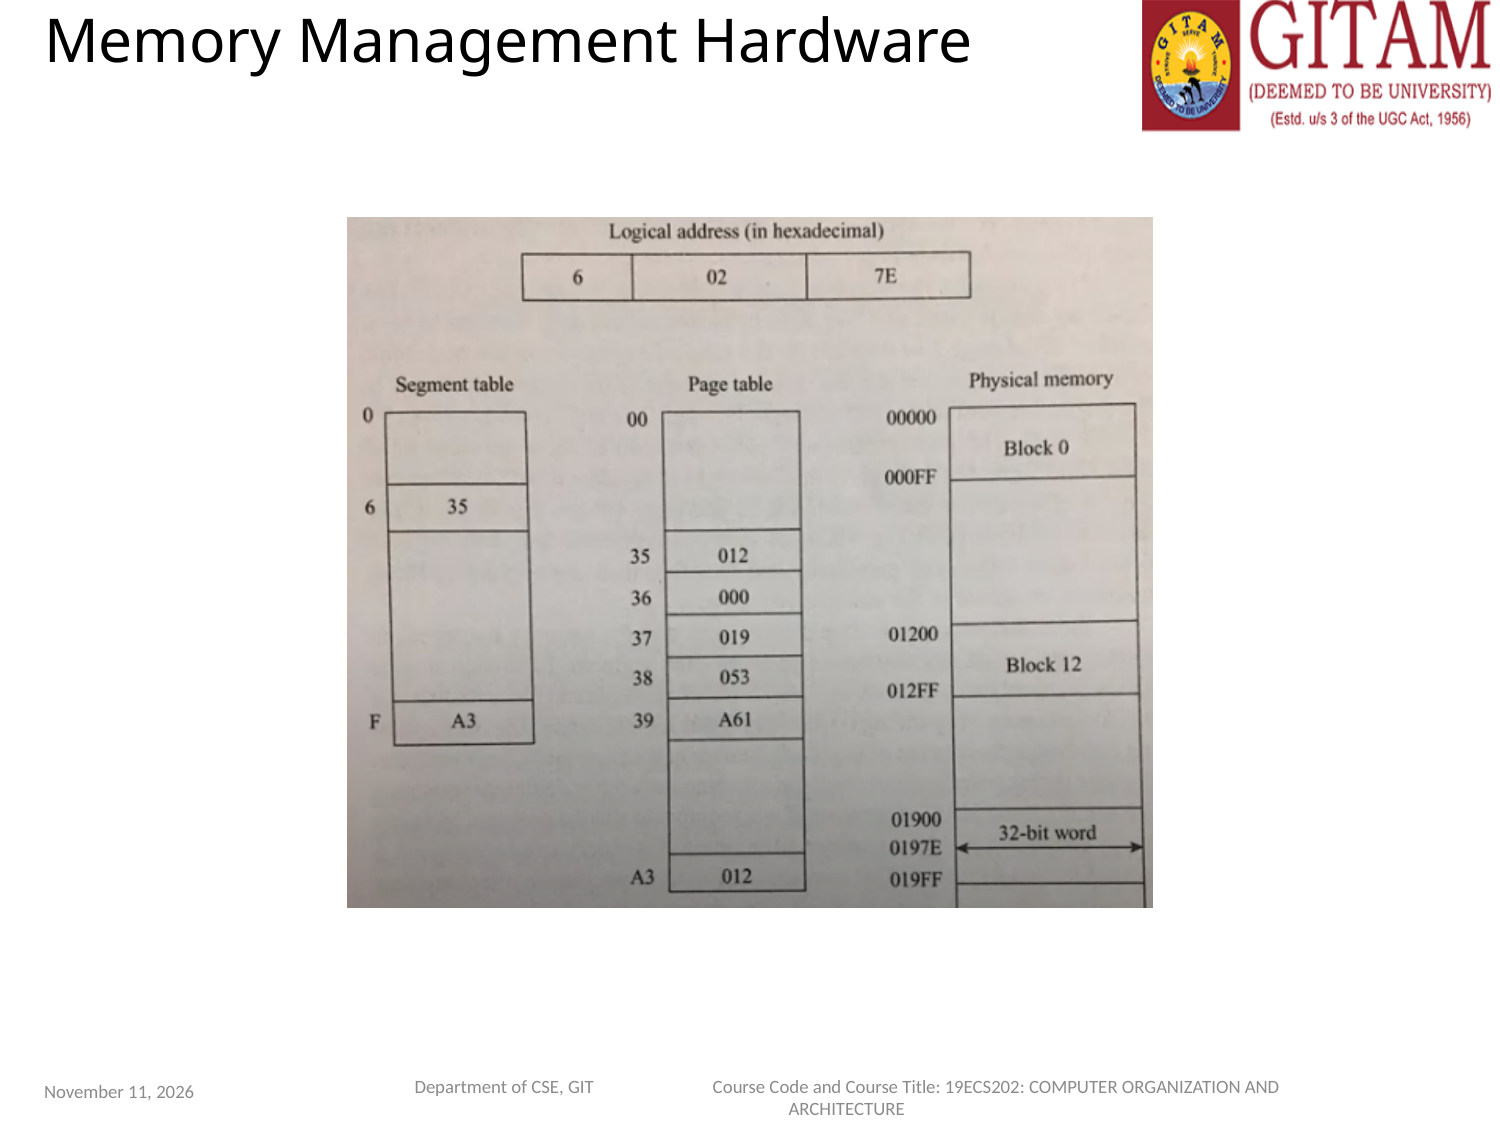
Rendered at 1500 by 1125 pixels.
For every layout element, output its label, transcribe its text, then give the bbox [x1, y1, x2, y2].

title Memory Management Hardware [29, 2, 1142, 84]
picture [1142, 0, 1499, 134]
picture [347, 217, 1153, 908]
footer Department of CSE, GIT Course Code and Course Title: 19ECS202: COMPUTER ORGANIZATION AND ARCHITECTURE [368, 1068, 1325, 1125]
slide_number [29, 1072, 358, 1110]
